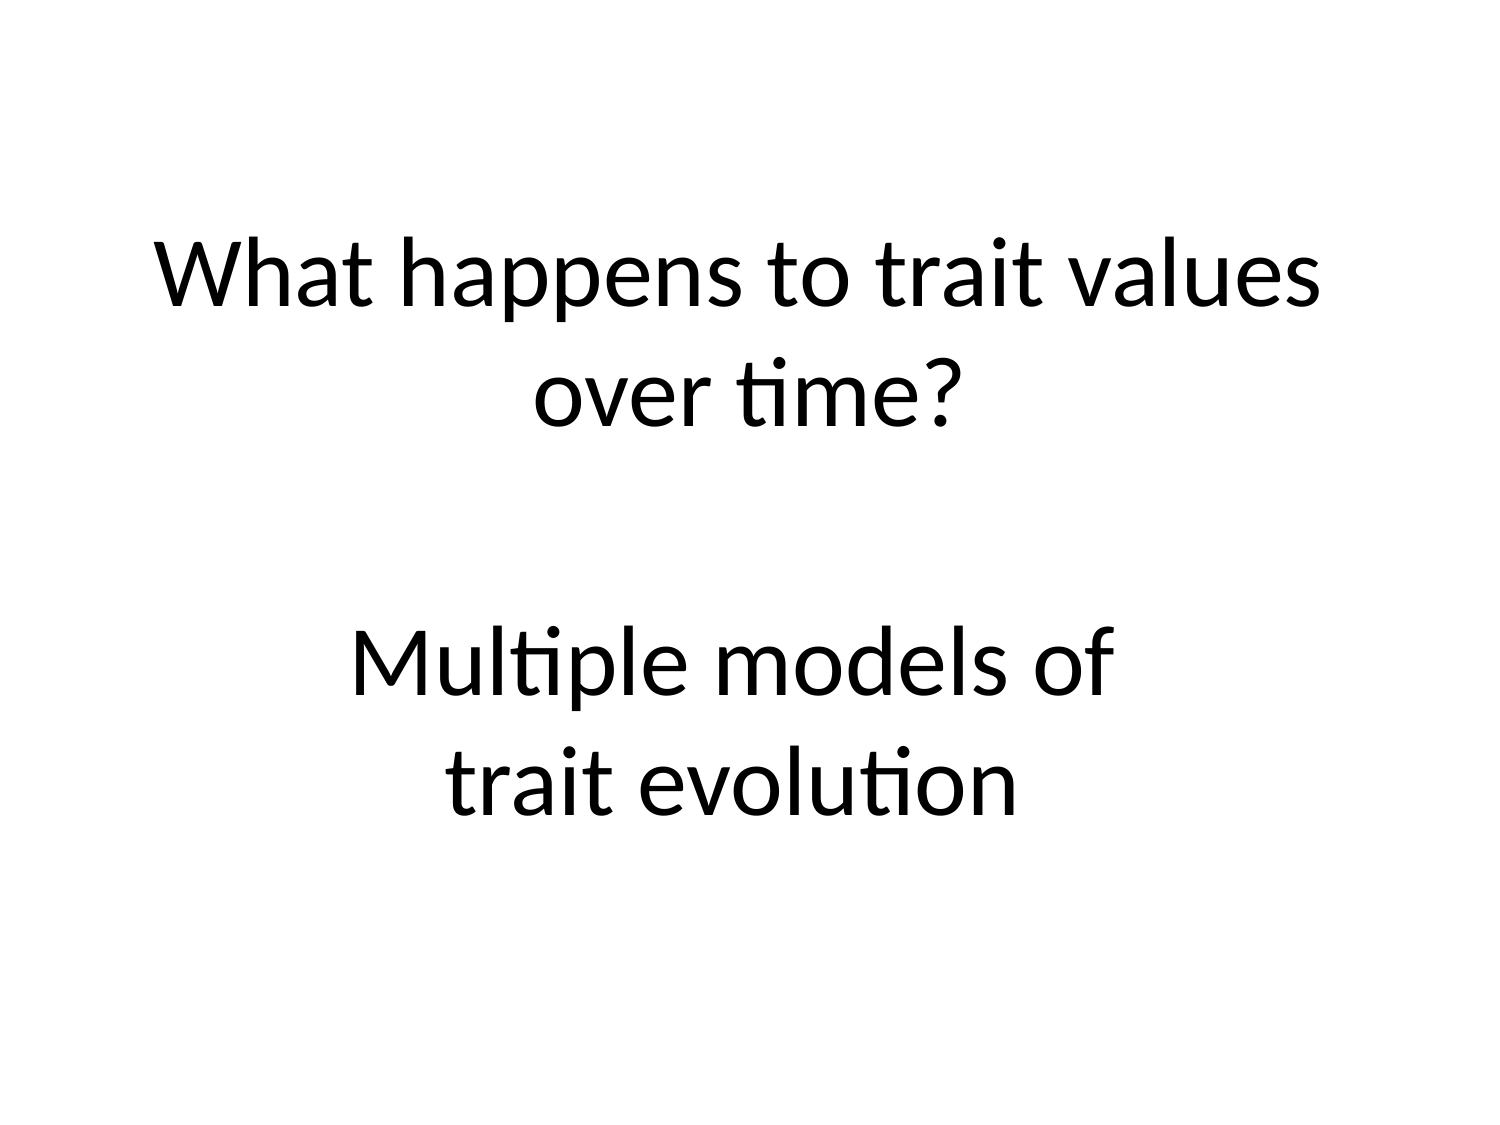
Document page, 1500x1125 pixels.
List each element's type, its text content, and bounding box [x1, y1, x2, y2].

title What happens to trait values over time? [75, 232, 1425, 421]
text_box Multiple models of trait evolution [322, 588, 1143, 844]
